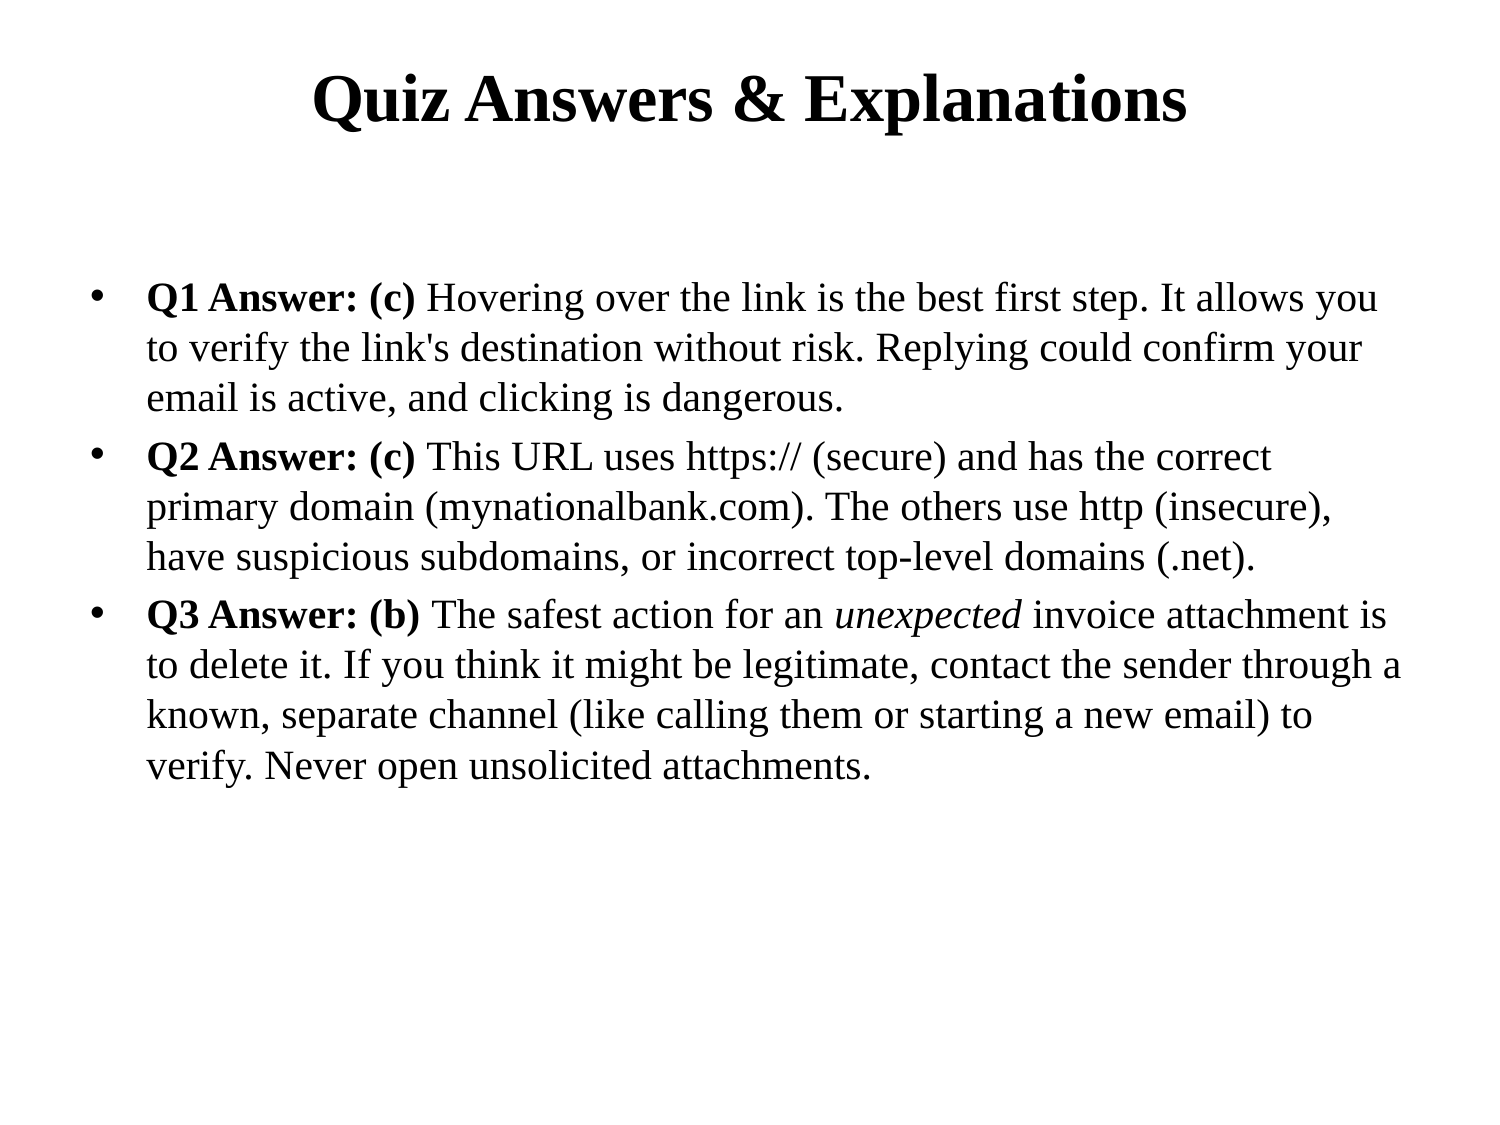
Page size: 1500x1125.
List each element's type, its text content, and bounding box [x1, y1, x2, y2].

title Quiz Answers & Explanations [75, 45, 1425, 233]
list Q1 Answer: (c) Hovering over the link is the best first step. It allows you to verify the link's destination without risk. Replying could confirm your email is active, and clicking is dangerous. Q2 Answer: (c) This URL uses https:// (secure) and has the correct primary domain (mynationalbank.com). The others use http (insecure), have suspicious subdomains, or incorrect top-level domains (.net). Q3 Answer: (b) The safest action for an unexpected invoice attachment is to delete it. If you think it might be legitimate, contact the sender through a known, separate channel (like calling them or starting a new email) to verify. Never open unsolicited attachments. [75, 262, 1425, 1005]
